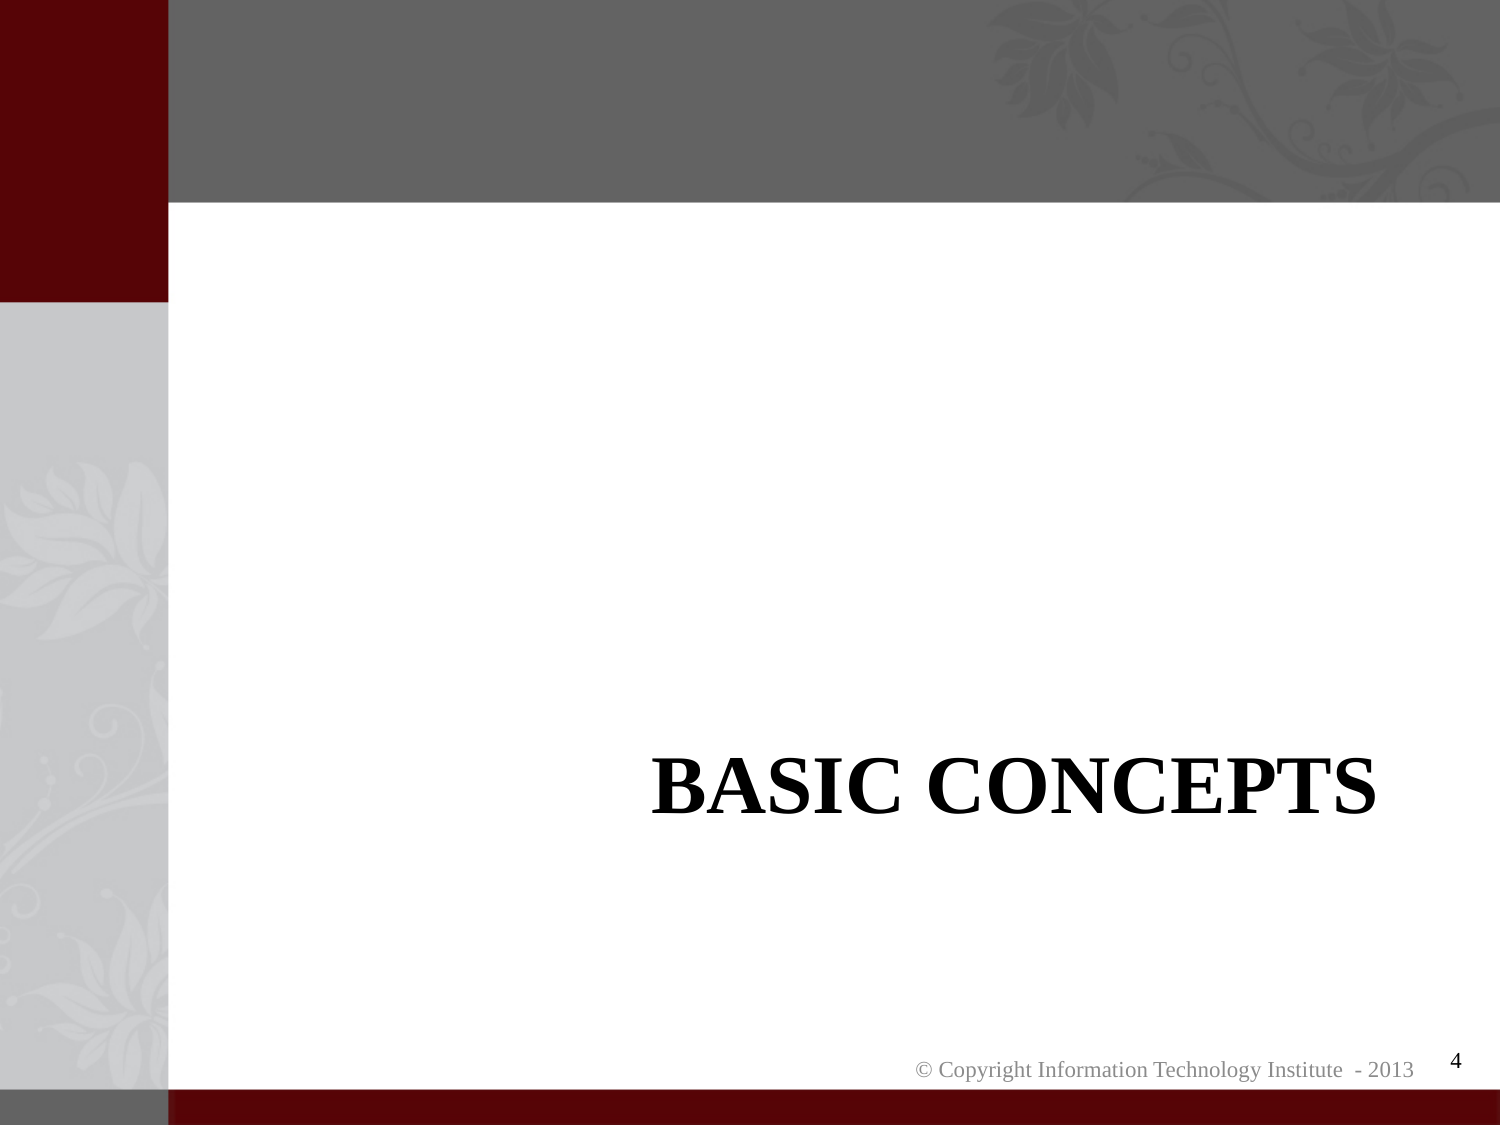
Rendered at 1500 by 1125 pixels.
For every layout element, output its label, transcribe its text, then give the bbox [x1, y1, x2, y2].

picture [0, 0, 1500, 1125]
title Basic concepts [118, 722, 1394, 947]
